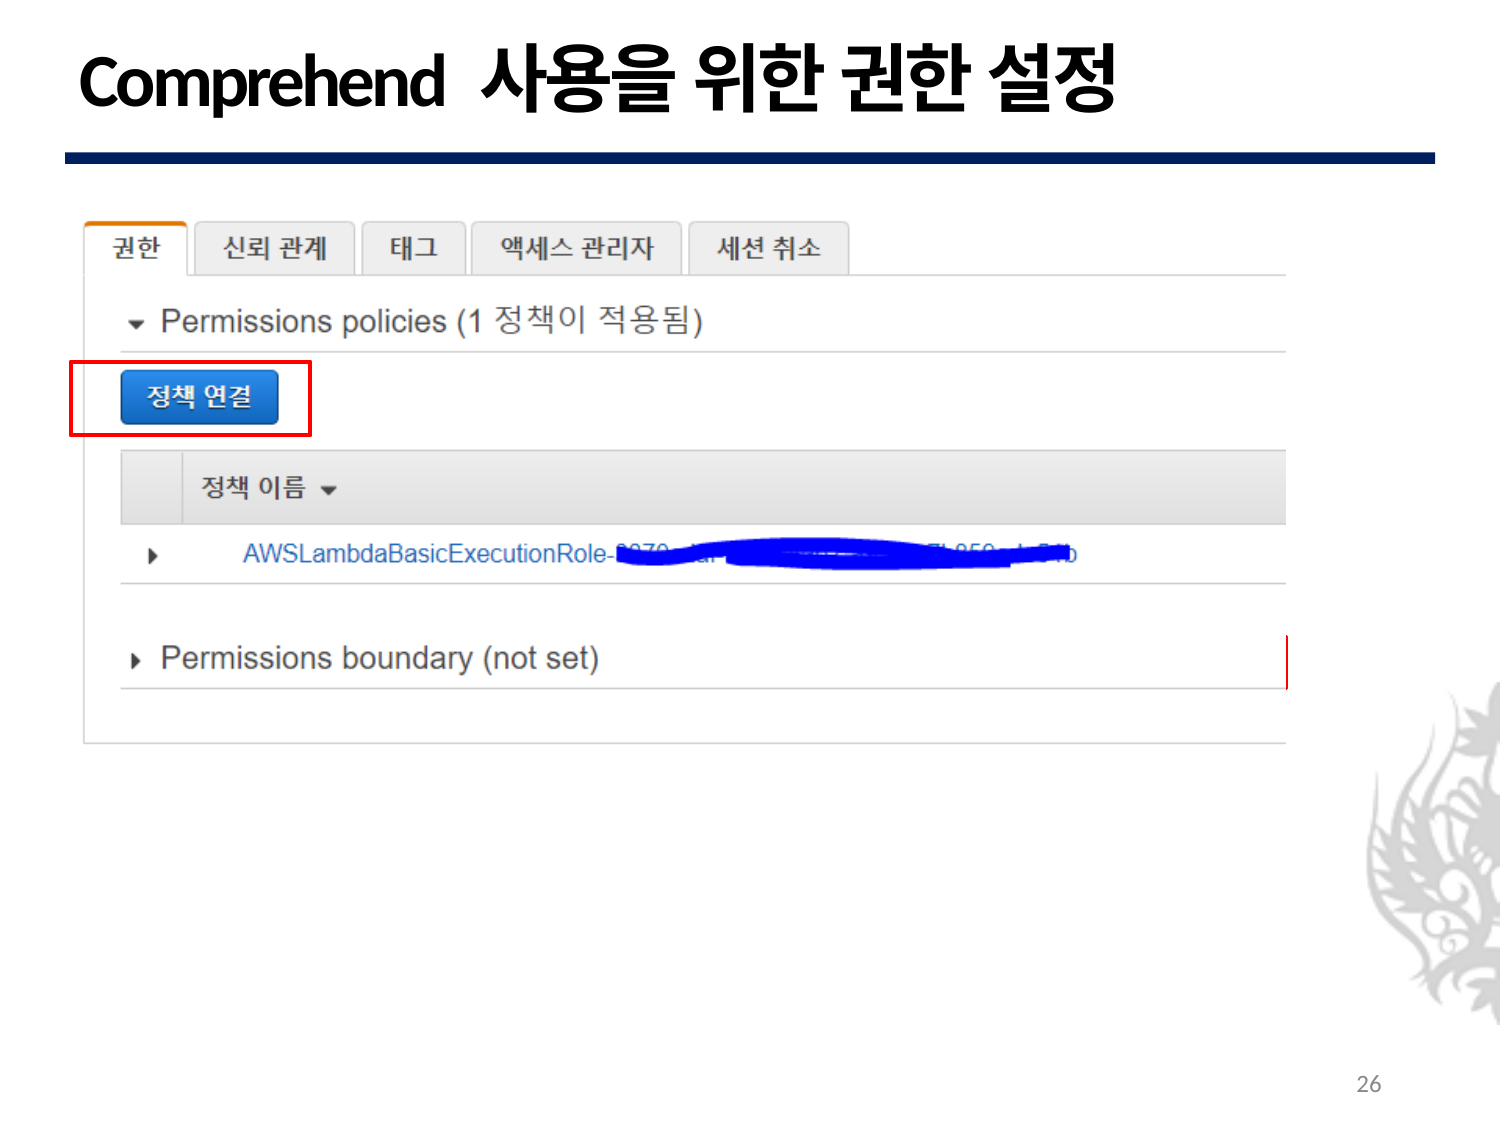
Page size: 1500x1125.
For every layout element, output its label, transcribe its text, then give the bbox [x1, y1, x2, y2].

slide_number 26 [1350, 1071, 1389, 1125]
picture [49, 212, 1287, 749]
picture [1366, 682, 1500, 1025]
text_box Comprehend 사용을 위한 권한 설정 [77, 29, 1450, 122]
